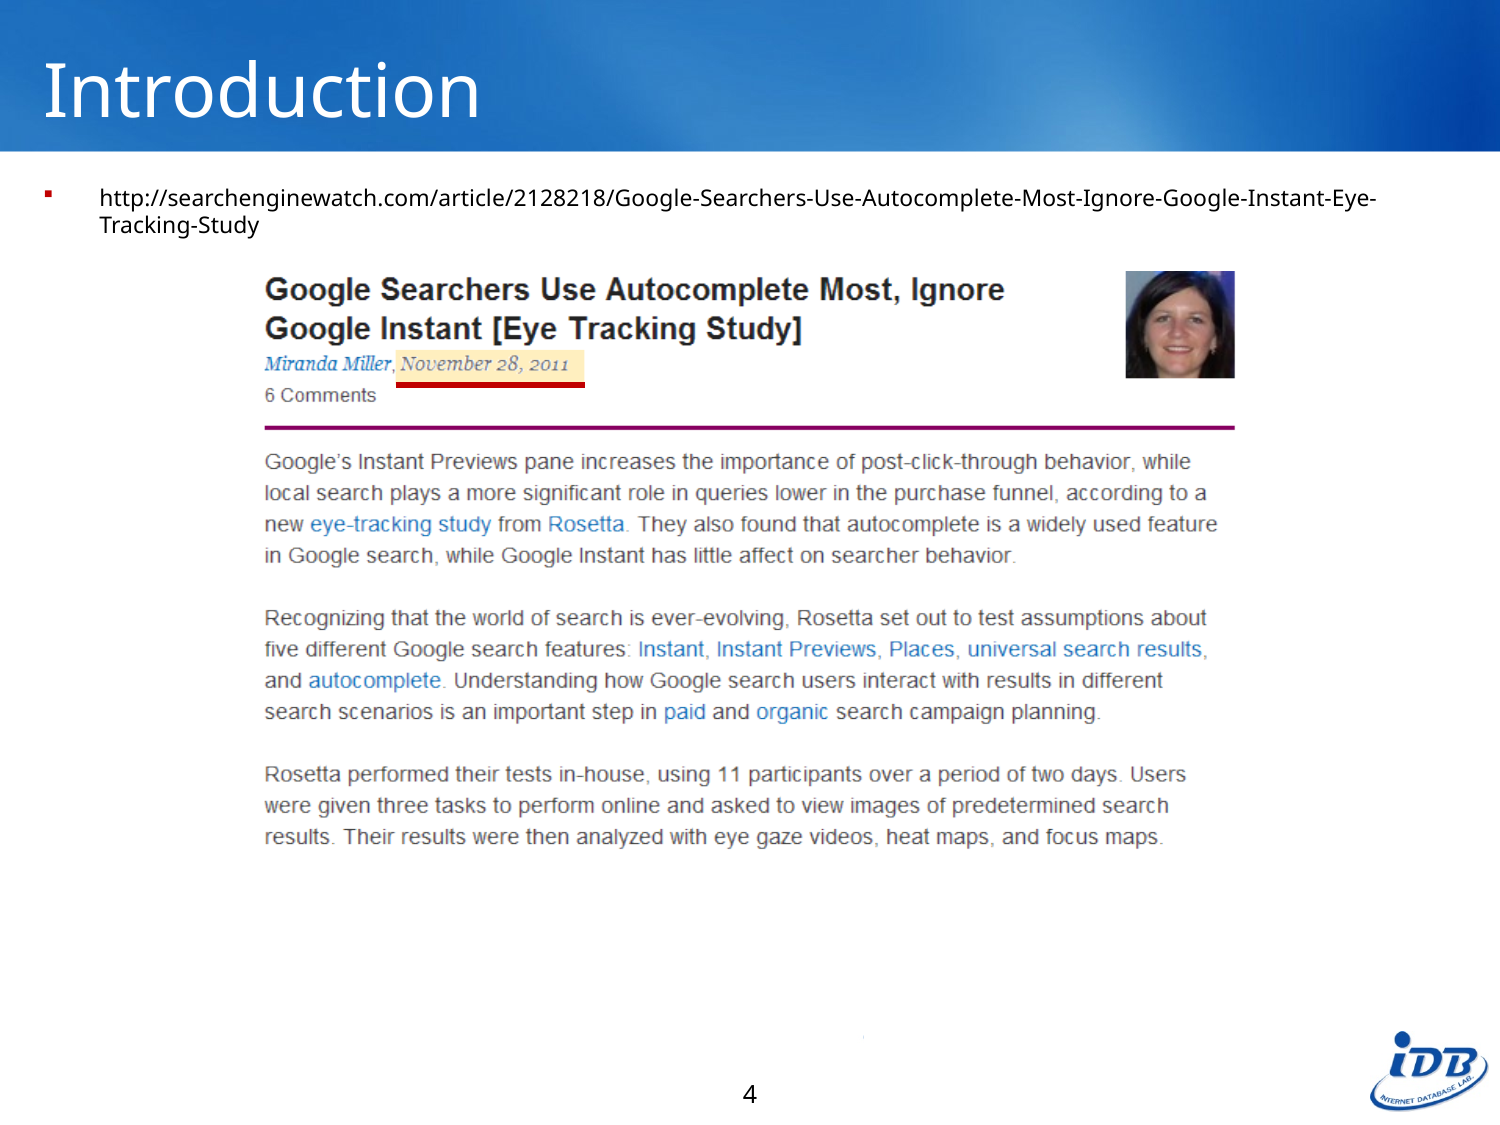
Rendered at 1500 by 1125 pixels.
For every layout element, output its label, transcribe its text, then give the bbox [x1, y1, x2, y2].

list http://searchenginewatch.com/article/2128218/Google-Searchers-Use-Autocomplete-Most-Ignore-Google-Instant-Eye-Tracking-Study [28, 175, 1472, 1067]
picture [0, 0, 1500, 1125]
title Introduction [28, 23, 1472, 153]
slide_number 4 [697, 1078, 803, 1114]
